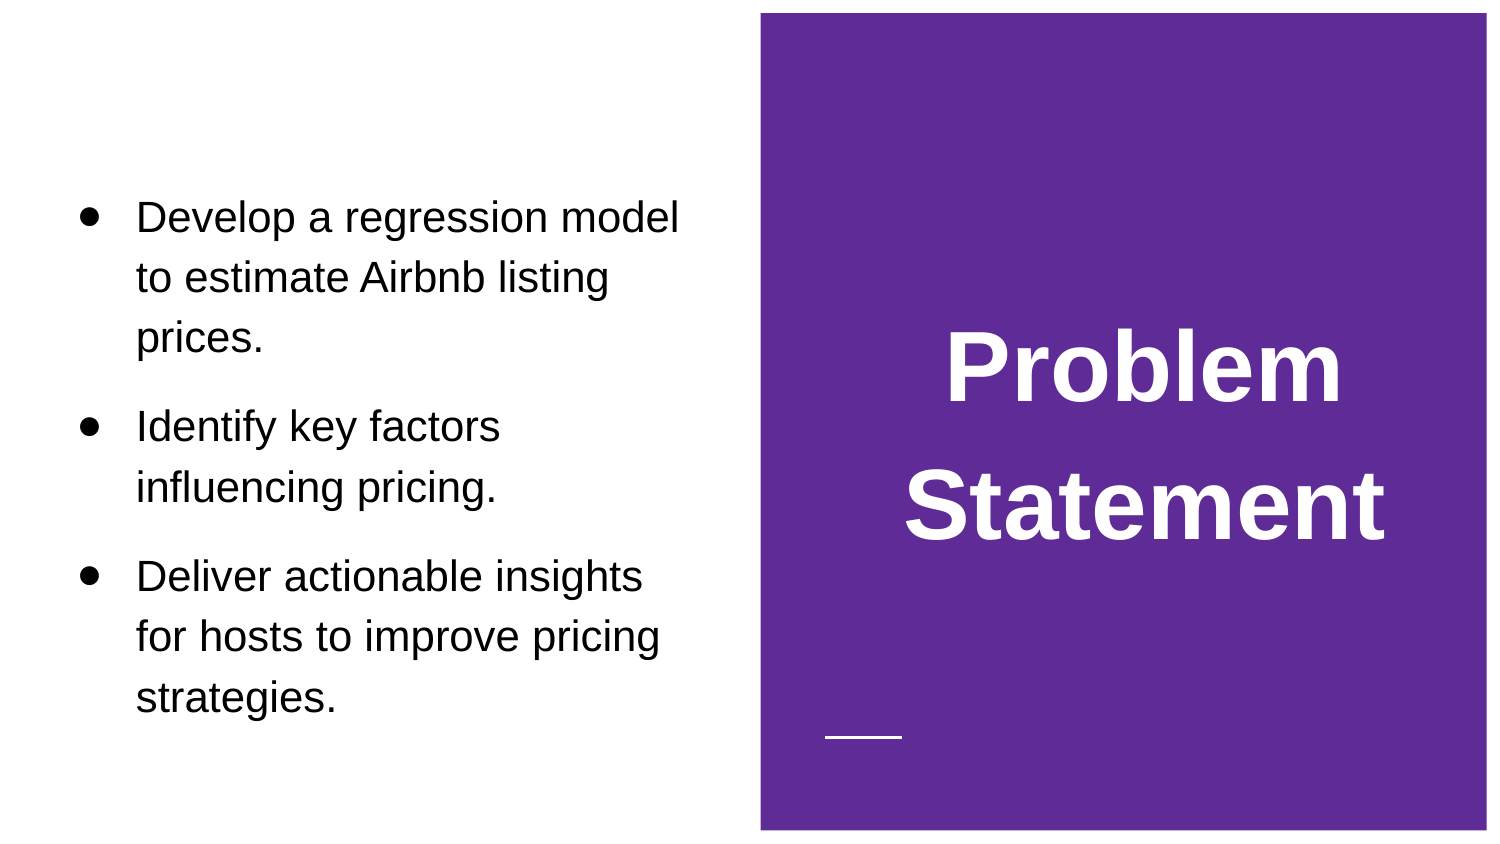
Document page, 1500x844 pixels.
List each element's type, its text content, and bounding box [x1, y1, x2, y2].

list Problem Statement [792, 118, 1423, 725]
title Develop a regression model to estimate Airbnb listing prices. Identify key factors influencing pricing. Deliver actionable insights for hosts to improve pricing strategies. [45, 128, 710, 715]
